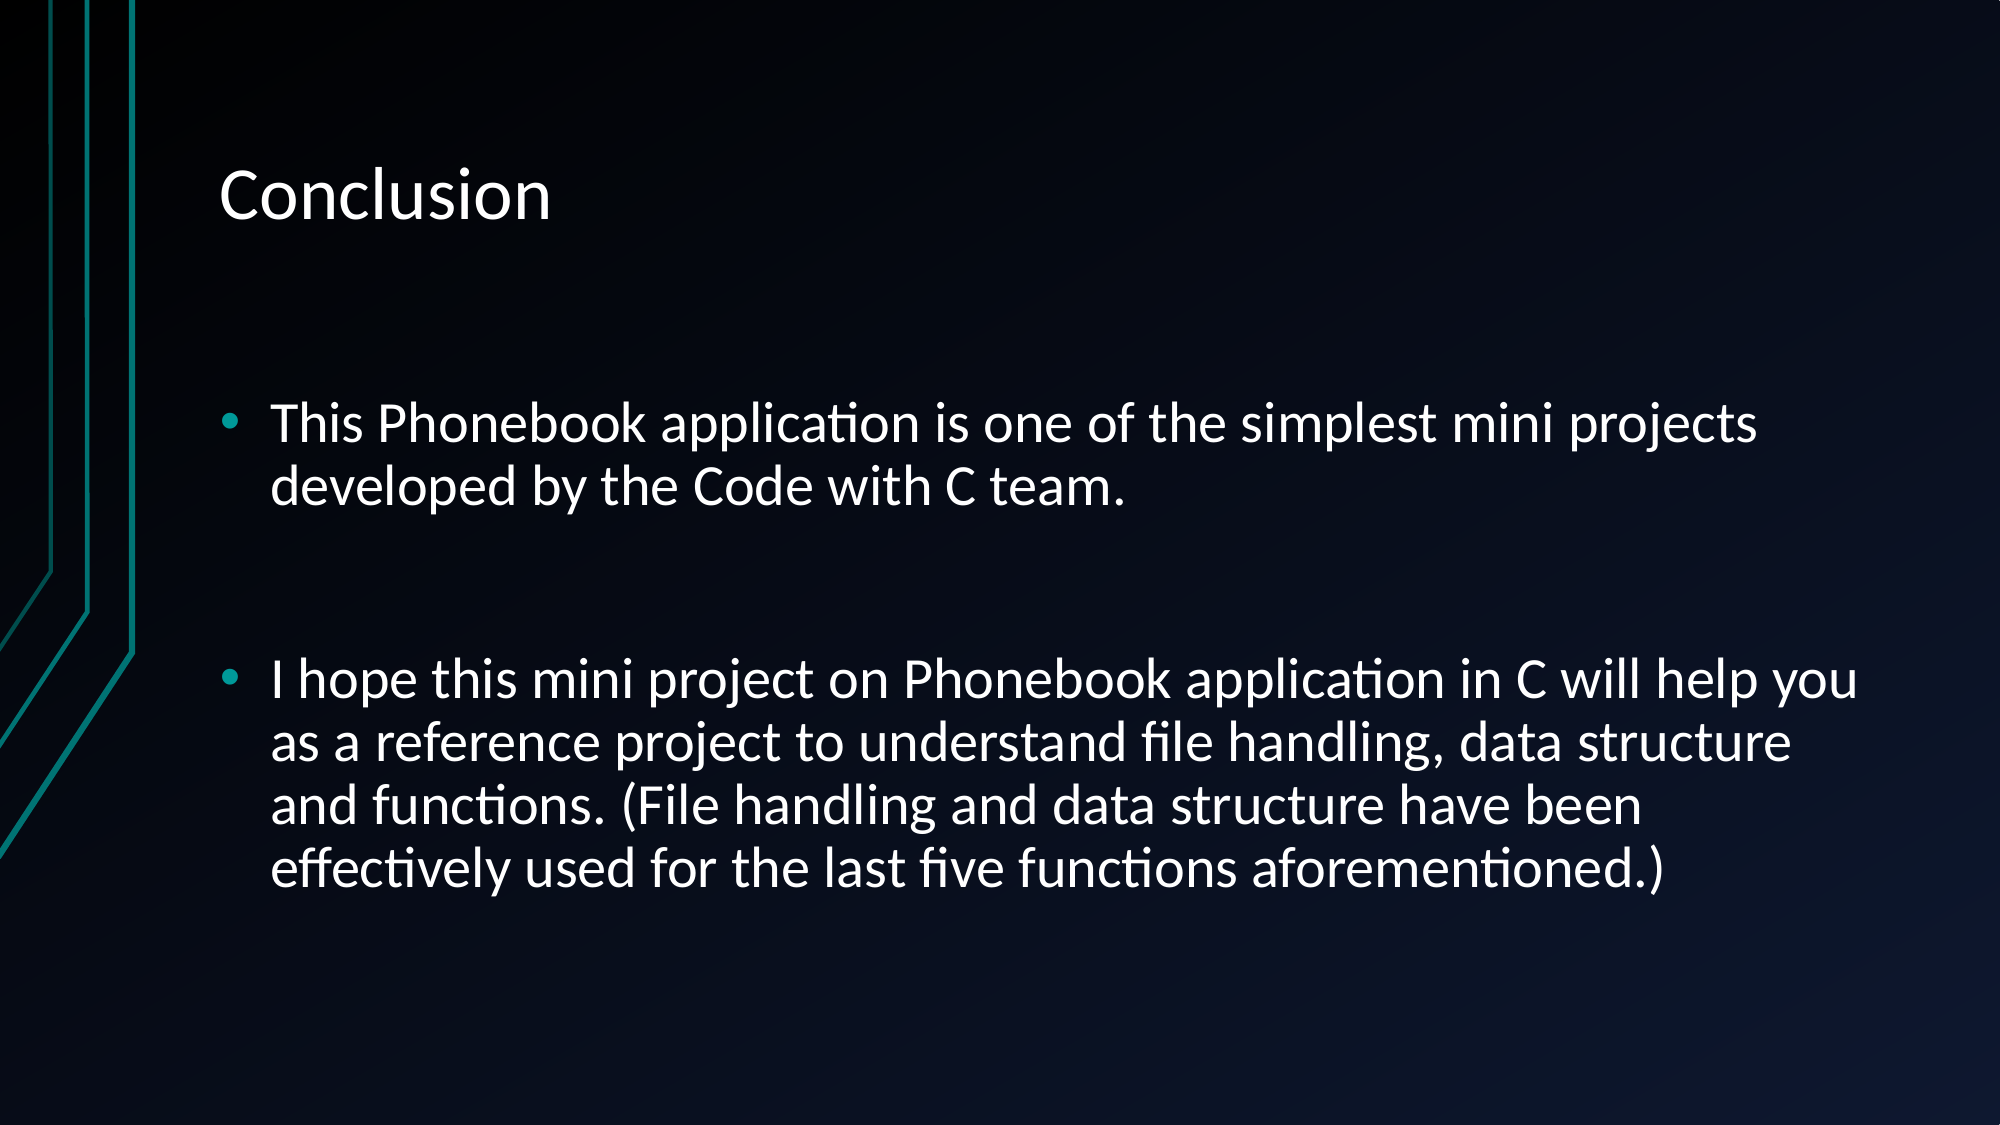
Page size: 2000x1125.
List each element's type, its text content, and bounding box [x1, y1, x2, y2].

title Conclusion [199, 45, 1900, 246]
list This Phonebook application is one of the simplest mini projects developed by the Code with C team. I hope this mini project on Phonebook application in C will help you as a reference project to understand file handling, data structure and functions. (File handling and data structure have been effectively used for the last five functions aforementioned.) [199, 279, 1900, 1012]
